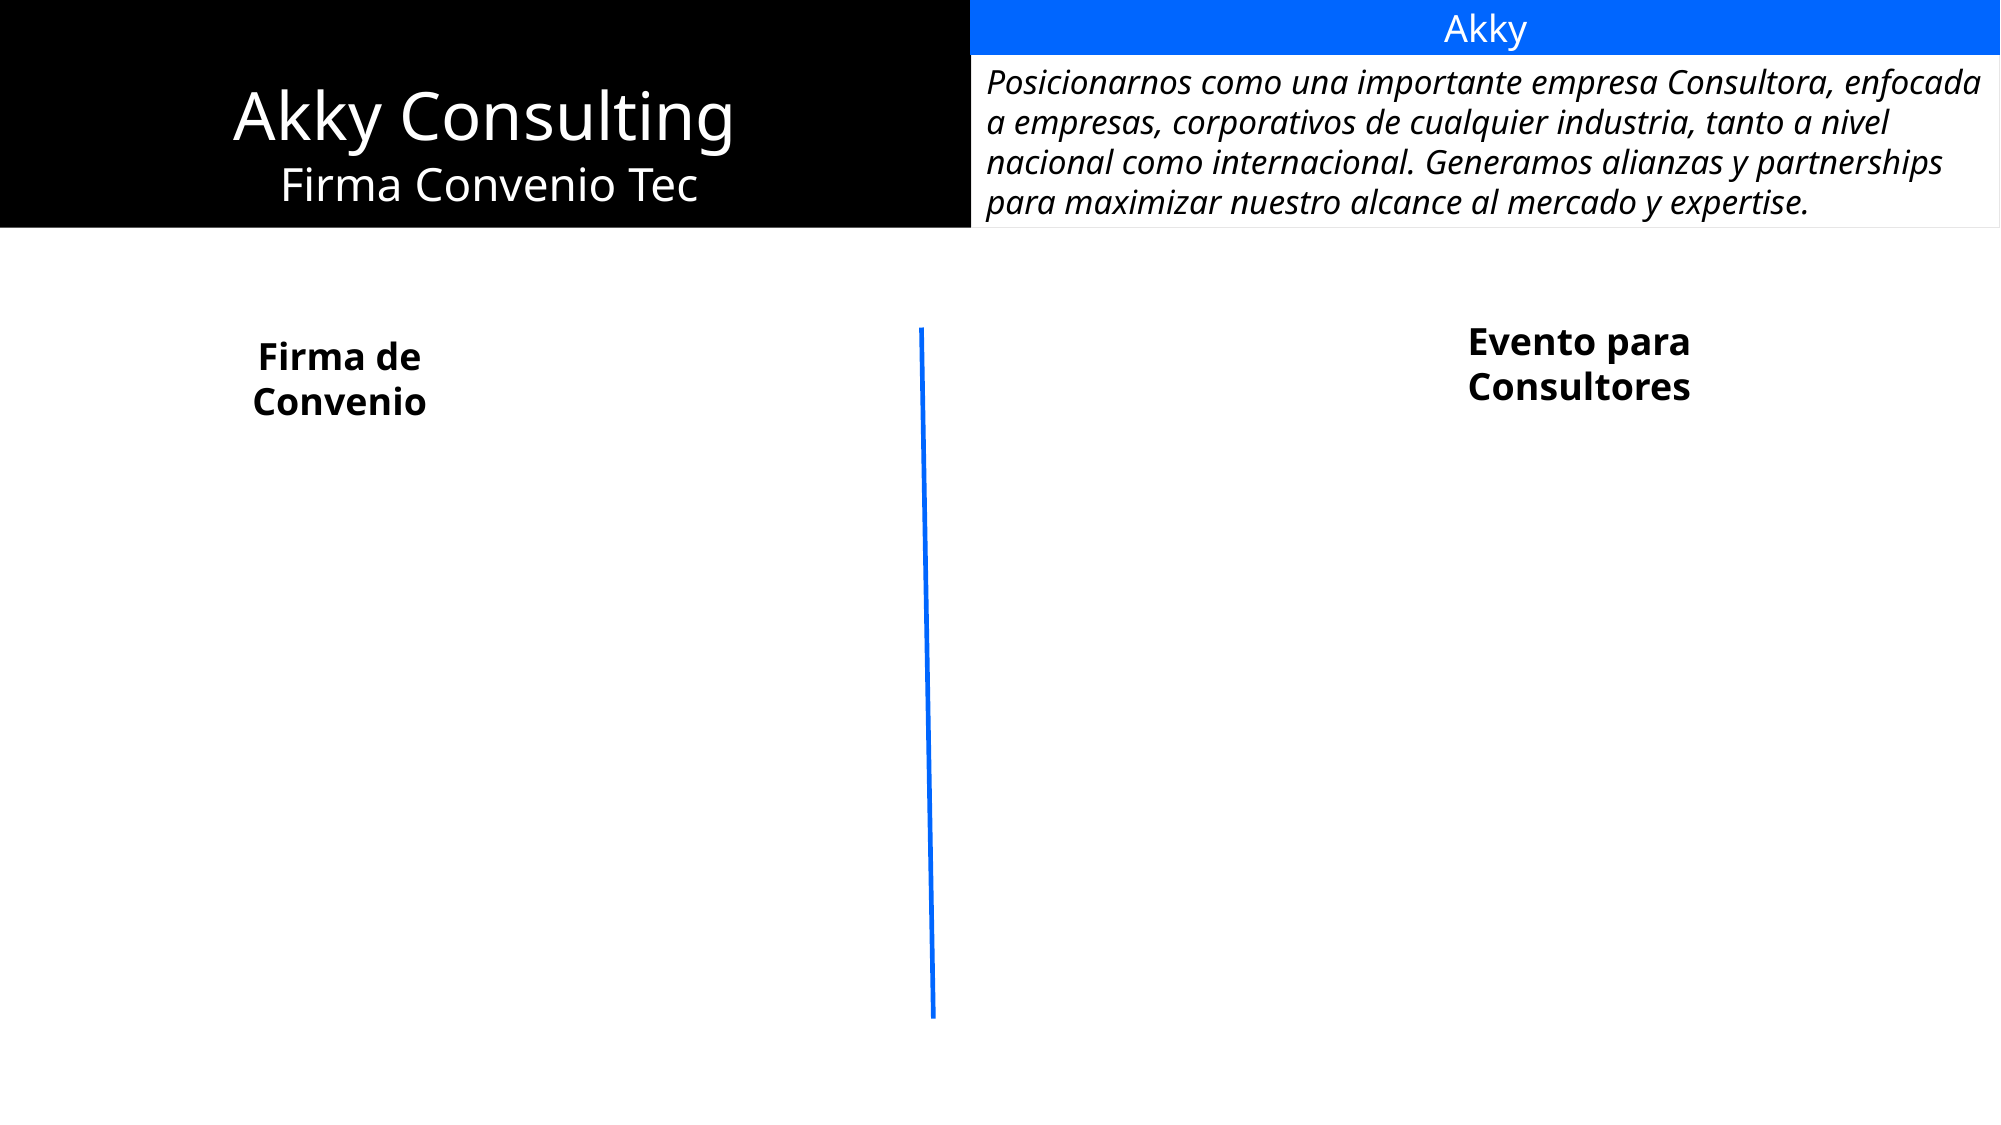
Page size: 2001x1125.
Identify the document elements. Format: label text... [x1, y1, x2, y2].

text_box Akky Consulting [0, 0, 972, 229]
text_box Akky [970, 0, 2000, 55]
text_box Posicionarnos como una importante empresa Consultora, enfocada a empresas, corporativos de cualquier industria, tanto a nivel nacional como internacional. Generamos alianzas y partnerships para maximizar nuestro alcance al mercado y expertise. [971, 55, 2000, 228]
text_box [921, 327, 934, 1019]
text_box Firma Convenio Tec [264, 147, 767, 228]
text_box Firma de Convenio [188, 325, 491, 431]
text_box Evento para Consultores [1428, 310, 1731, 416]
